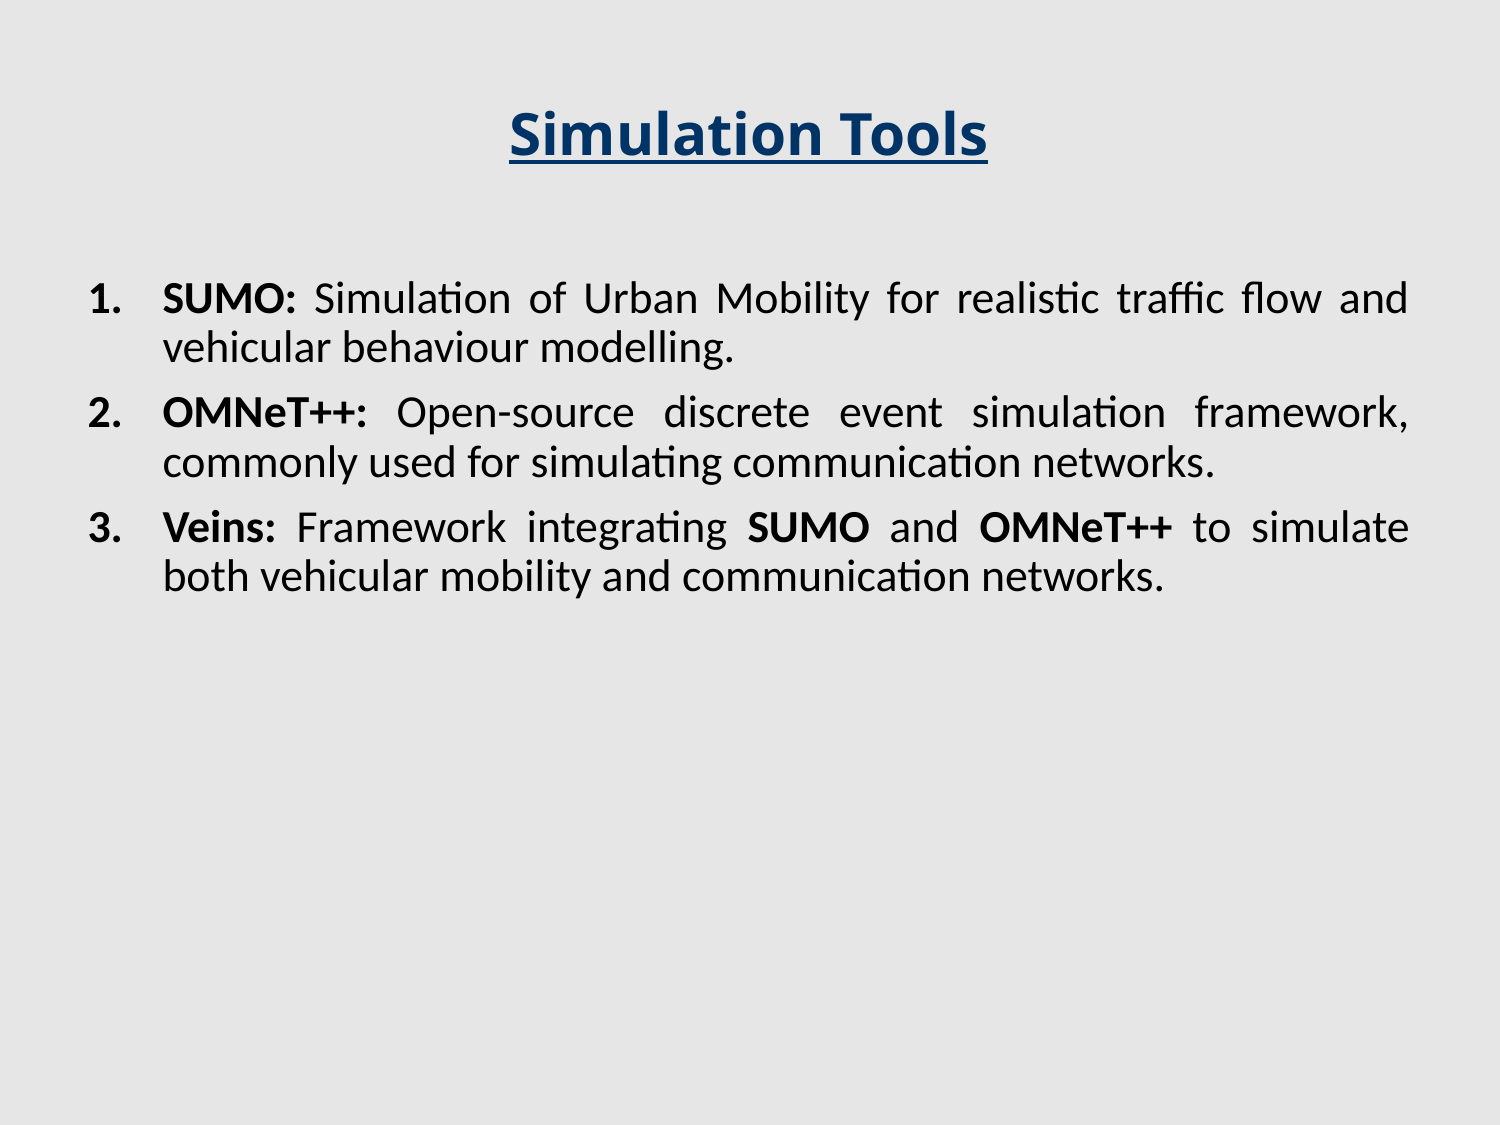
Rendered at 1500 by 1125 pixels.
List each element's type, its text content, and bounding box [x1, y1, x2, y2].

list SUMO: Simulation of Urban Mobility for realistic traffic flow and vehicular behaviour modelling. OMNeT++: Open-source discrete event simulation framework, commonly used for simulating communication networks. Veins: Framework integrating SUMO and OMNeT++ to simulate both vehicular mobility and communication networks. [72, 266, 1425, 1097]
title Simulation Tools [72, 43, 1425, 229]
